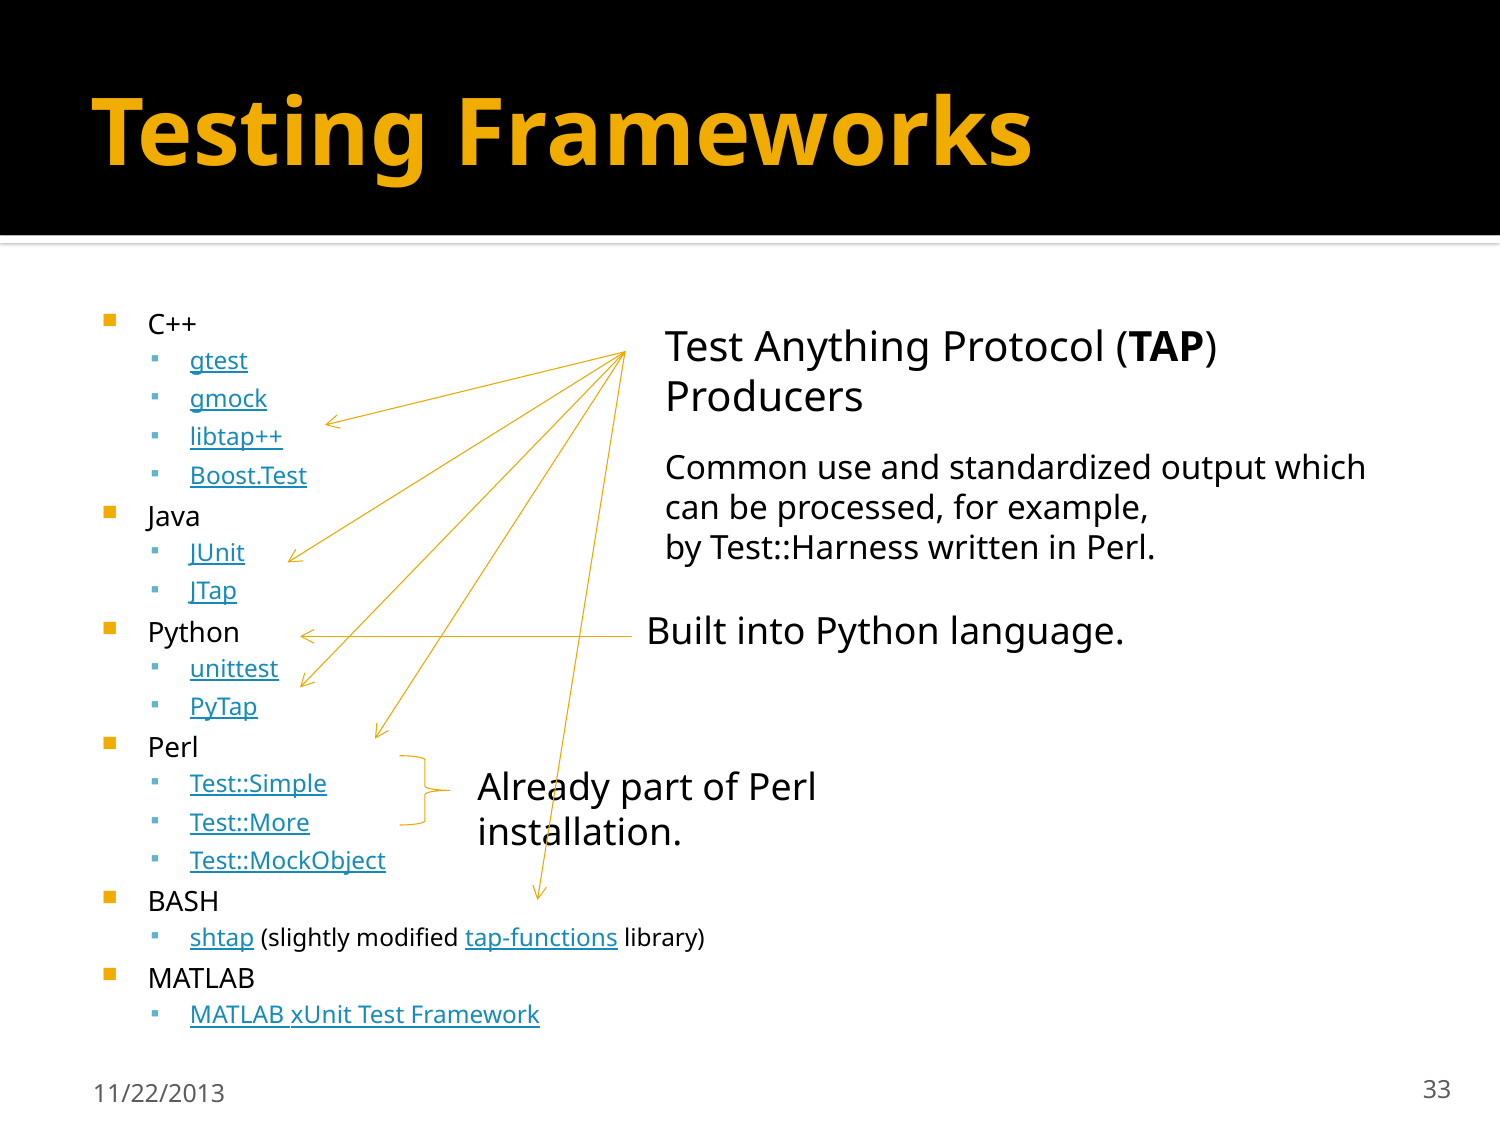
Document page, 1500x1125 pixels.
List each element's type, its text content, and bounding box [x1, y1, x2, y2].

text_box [287, 312, 1388, 900]
slide_number 33 [1345, 1062, 1467, 1108]
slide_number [75, 1062, 238, 1108]
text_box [299, 599, 1467, 661]
list C++ gtest gmock libtap++ Boost.Test Java JUnit JTap Python unittest PyTap Perl Test::Simple Test::More Test::MockObject BASH shtap (slightly modified tap-functions library) MATLAB MATLAB xUnit Test Framework [75, 291, 1425, 1050]
title Testing Frameworks [75, 25, 1425, 231]
